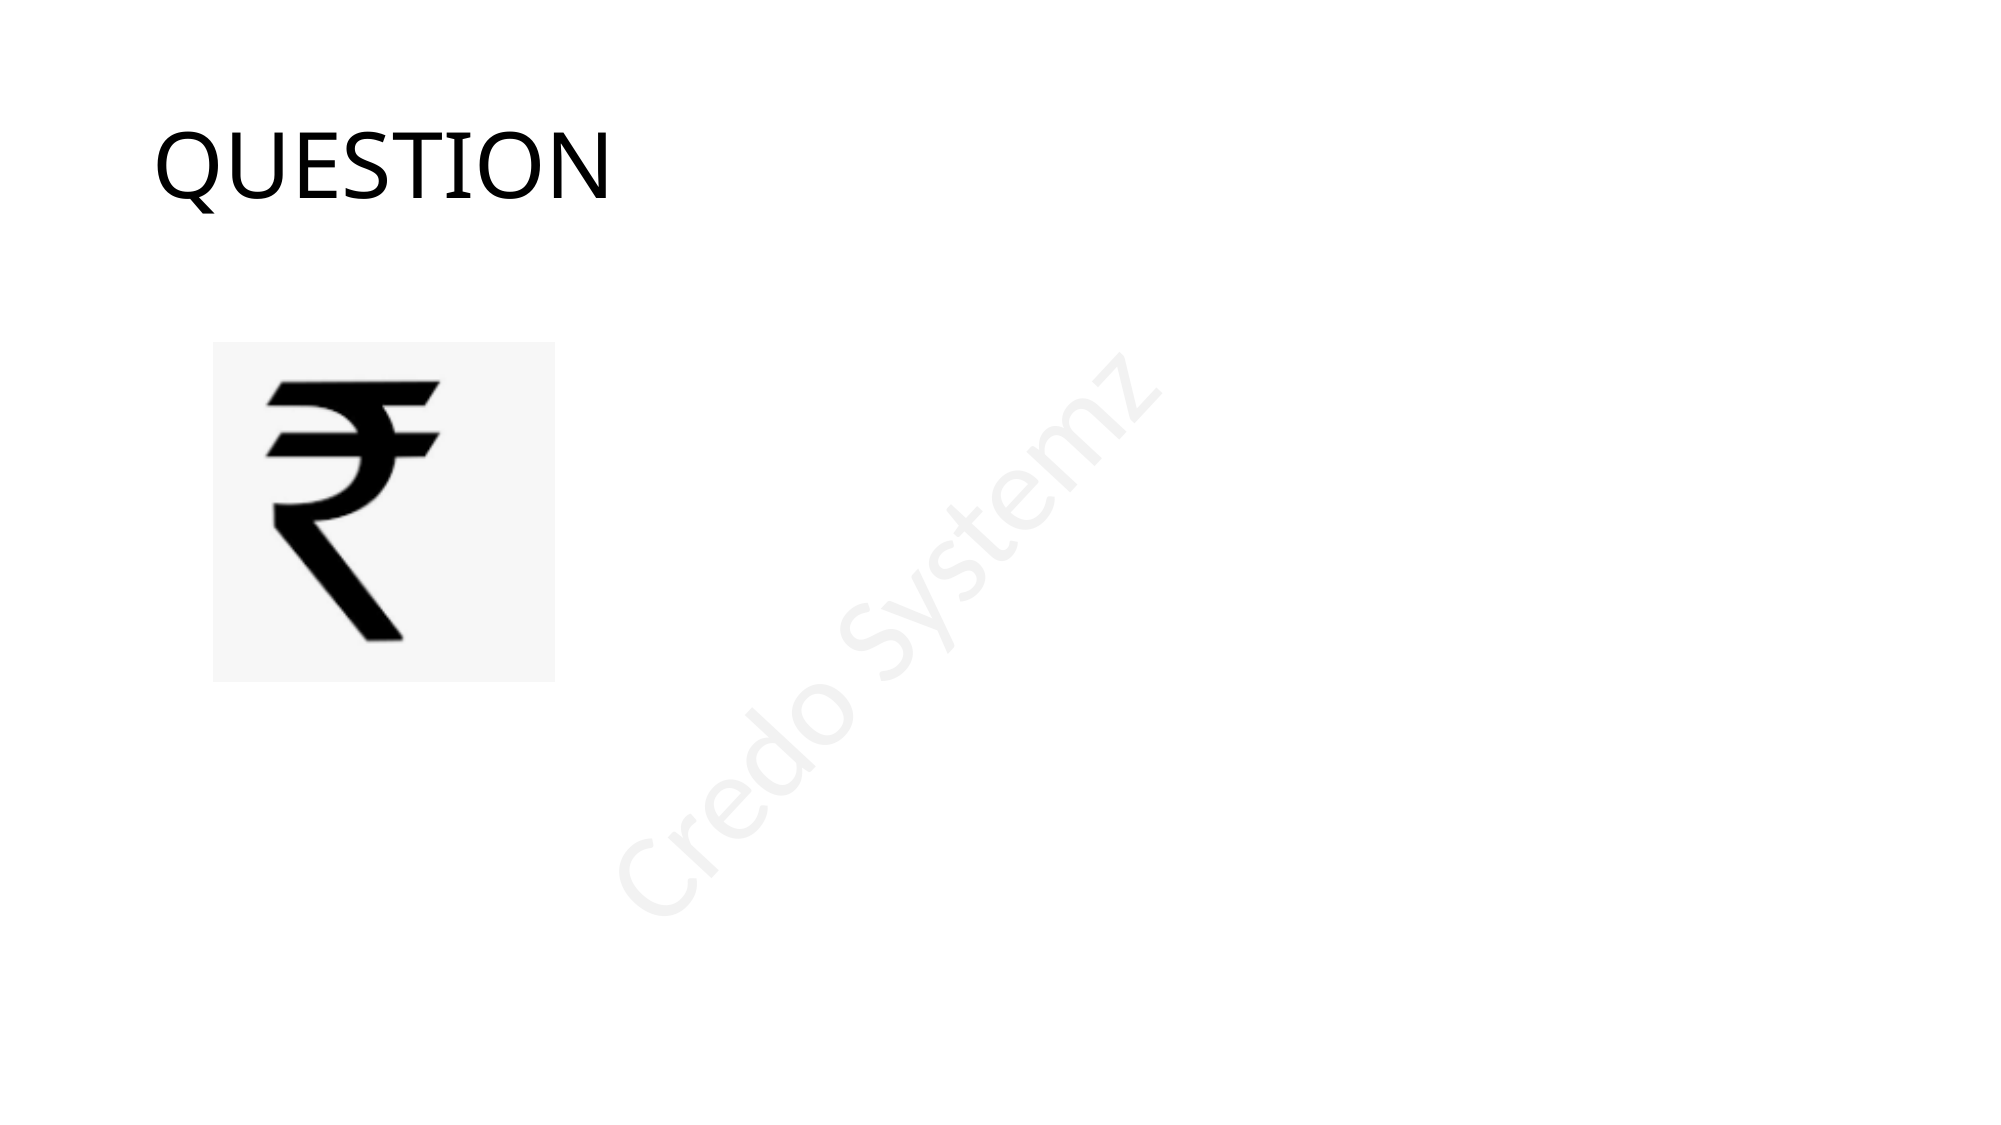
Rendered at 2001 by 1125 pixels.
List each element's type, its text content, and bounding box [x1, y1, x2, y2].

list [213, 342, 555, 682]
title QUESTION [137, 59, 1863, 278]
